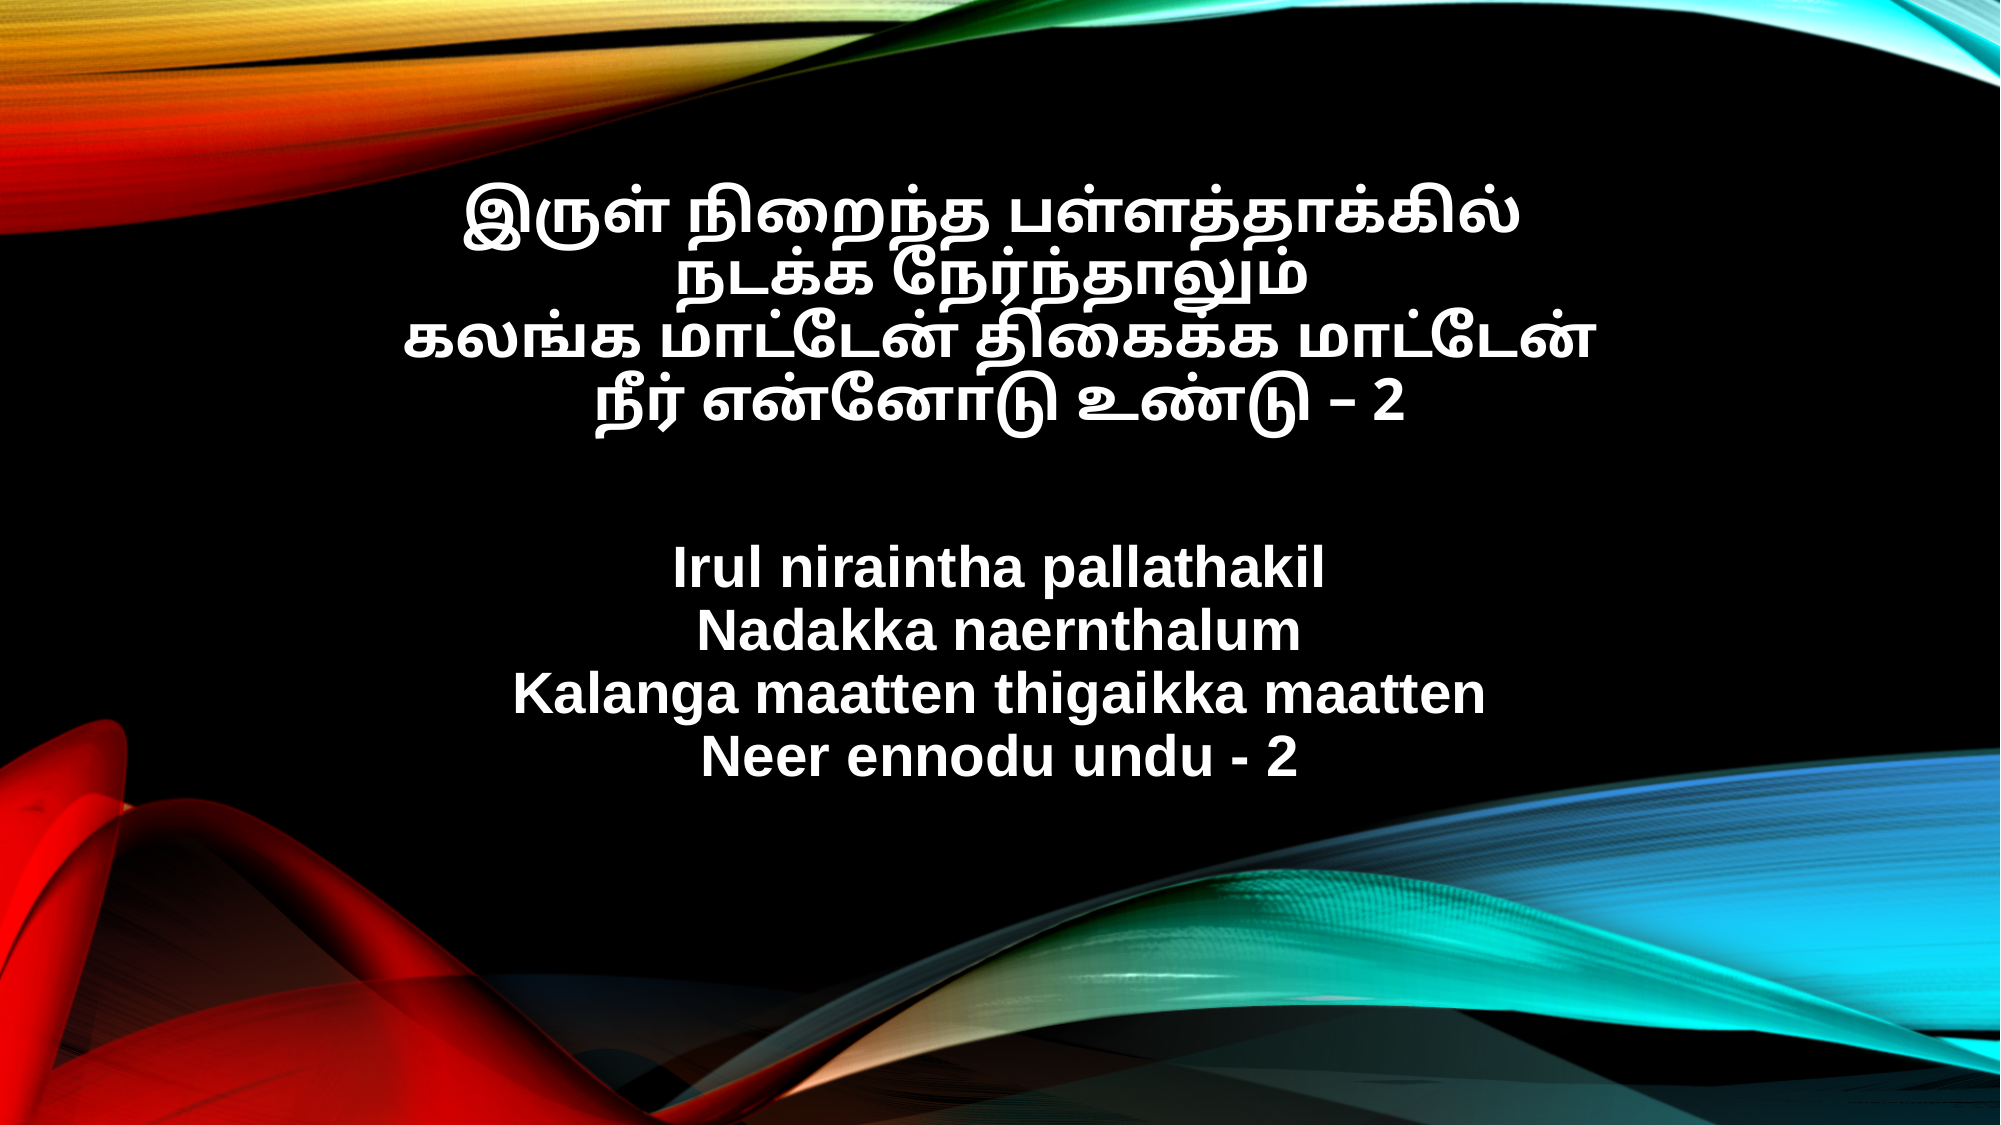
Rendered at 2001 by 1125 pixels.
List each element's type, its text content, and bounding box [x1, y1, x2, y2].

subtitle இருள் நிறைந்த பள்ளத்தாக்கில் நடக்க நேர்ந்தாலும் கலங்க மாட்டேன் திகைக்க மாட்டேன் நீர் என்னோடு உண்டு – 2 Irul niraintha pallathakil Nadakka naernthalum Kalanga maatten thigaikka maatten Neer ennodu undu - 2 [0, 0, 2000, 1125]
